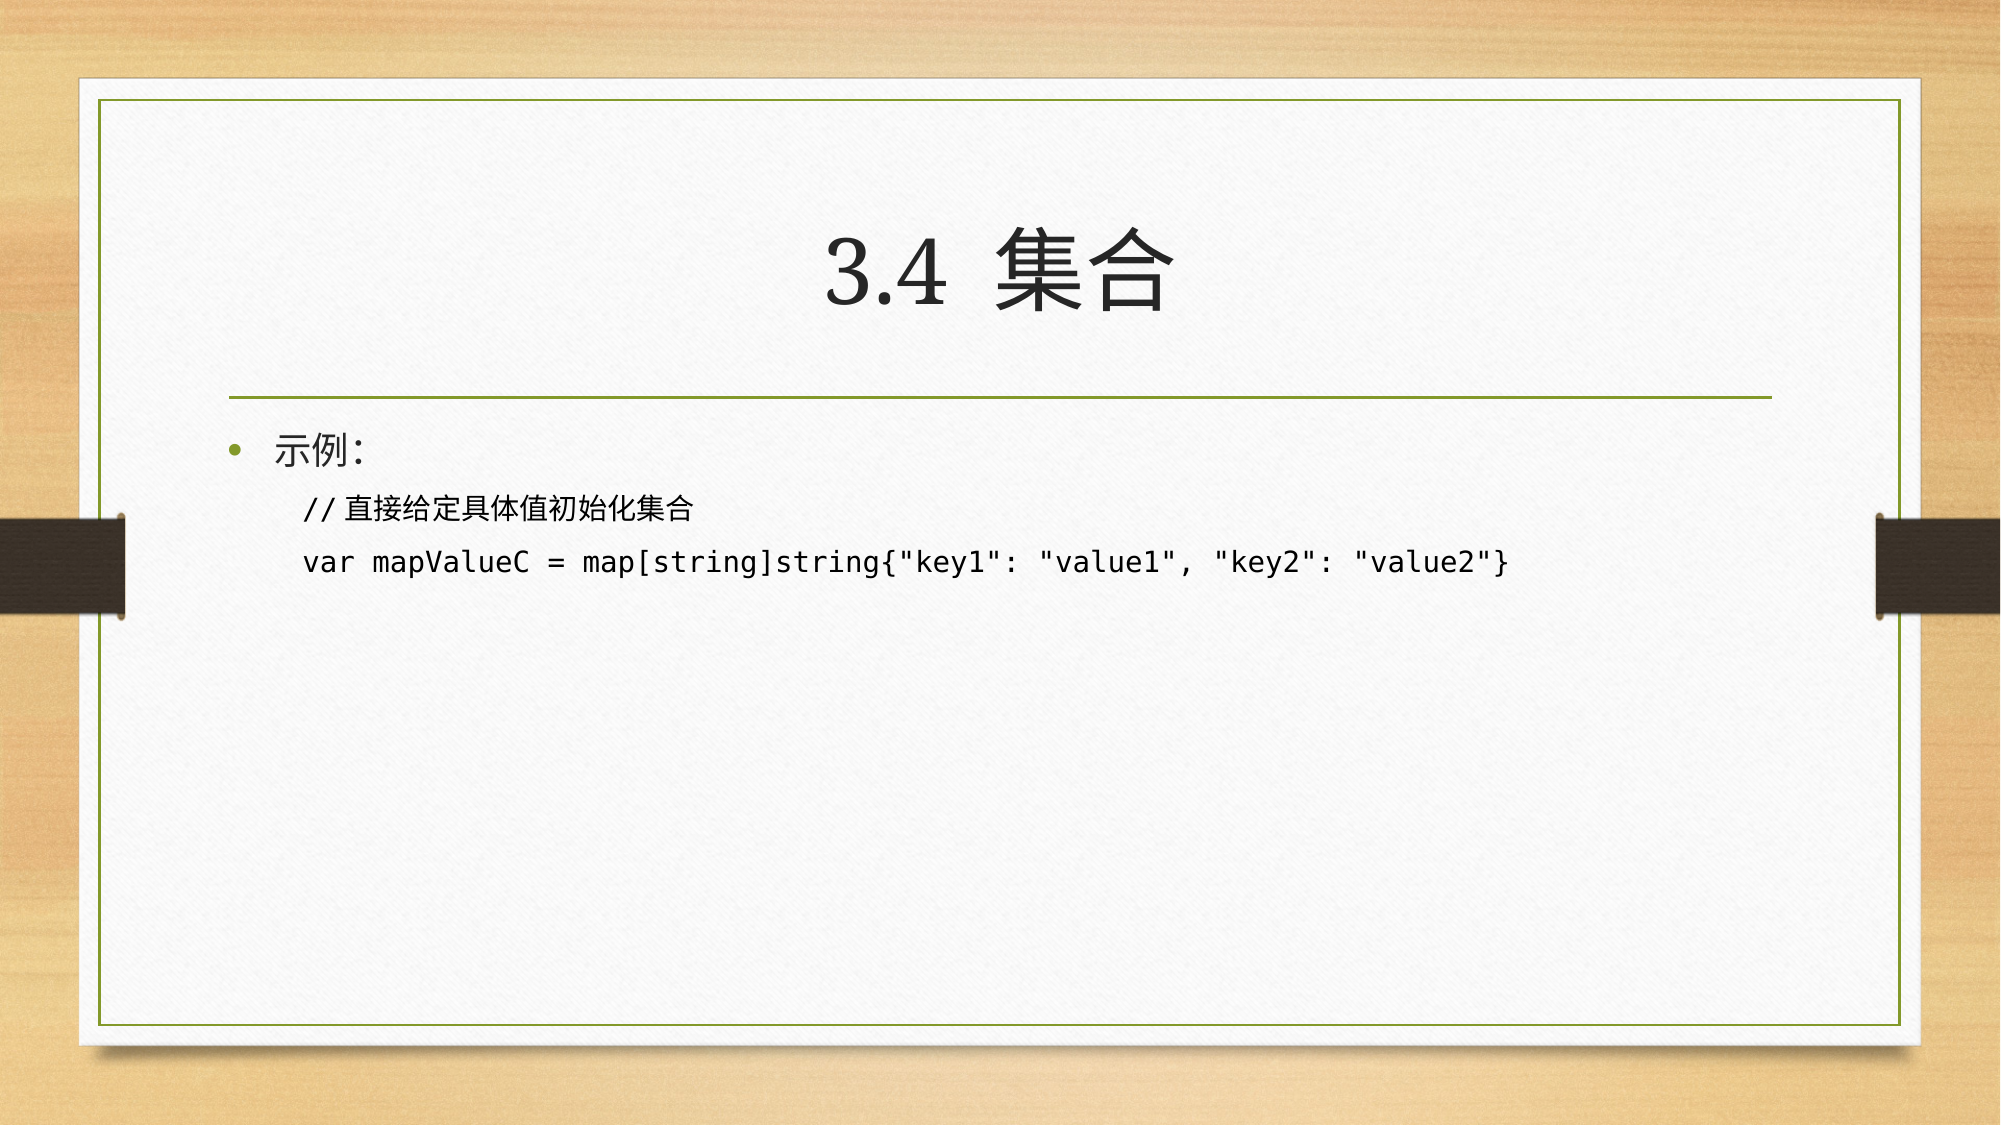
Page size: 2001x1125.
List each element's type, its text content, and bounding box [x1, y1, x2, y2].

title 3.4 集合 [212, 161, 1788, 375]
list 示例： //直接给定具体值初始化集合 var mapValueC = map[string]string{"key1": "value1", "key2": "value2"} [212, 419, 1788, 964]
picture [0, 0, 2001, 1125]
